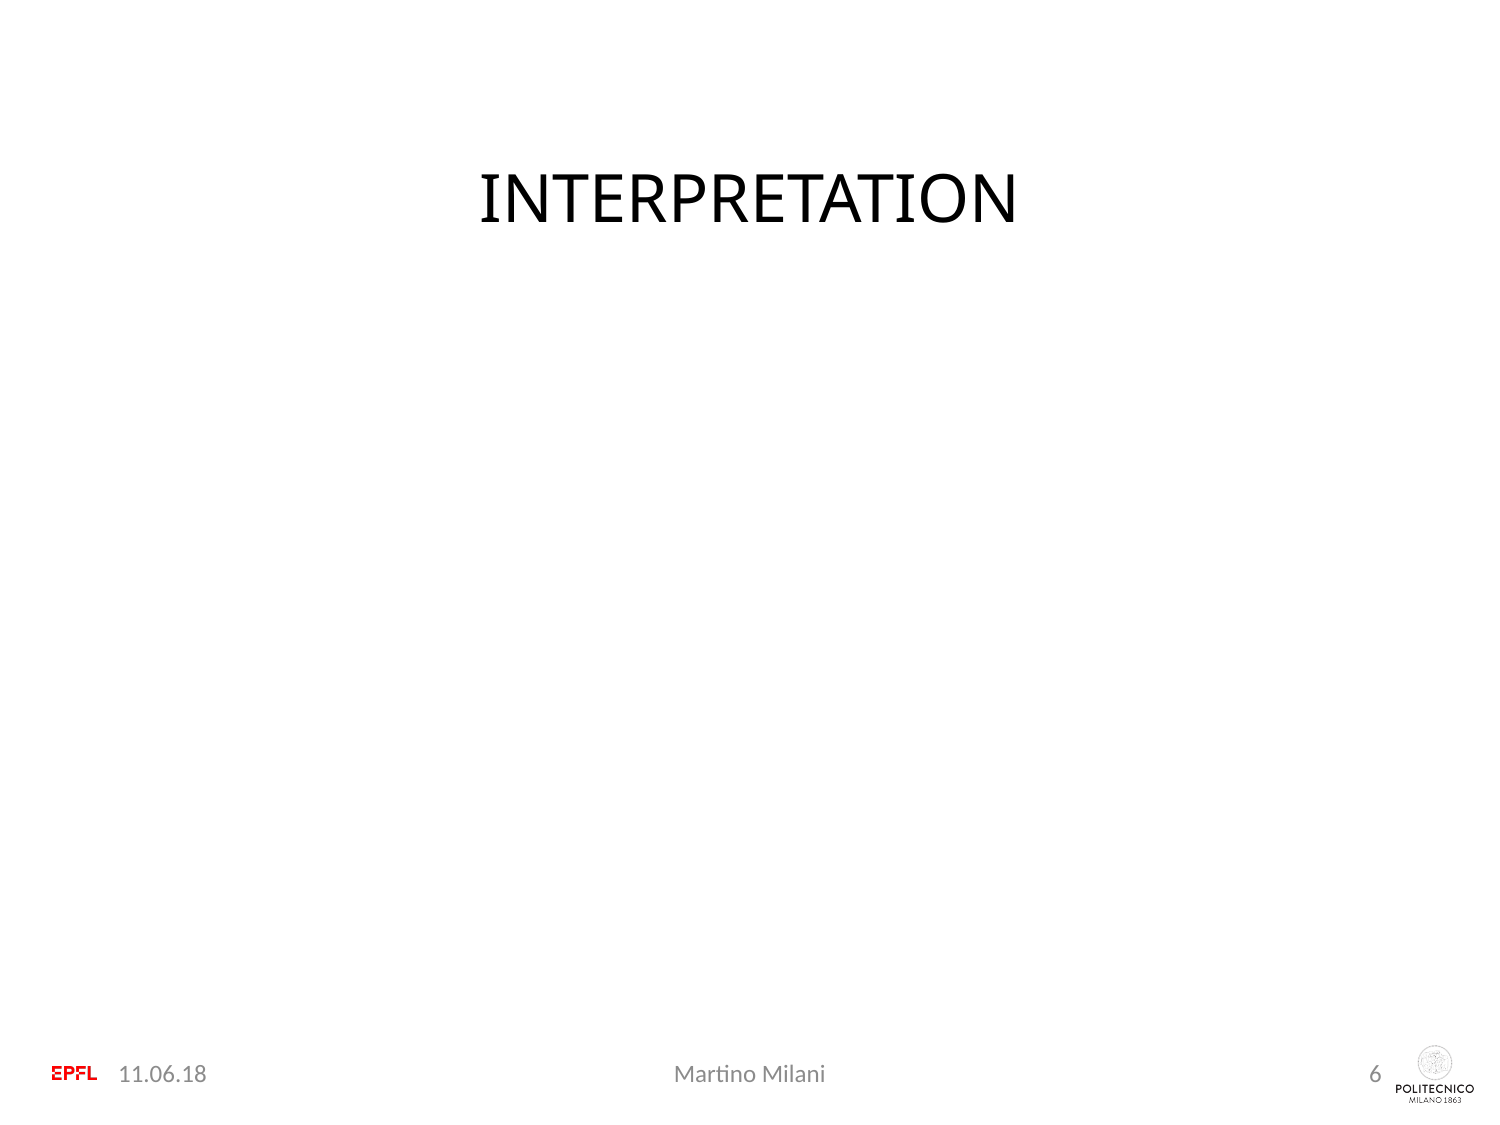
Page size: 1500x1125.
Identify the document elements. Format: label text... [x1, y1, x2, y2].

picture [52, 1066, 97, 1080]
slide_number 6 [1059, 1042, 1397, 1103]
title INTERPRETATION [103, 91, 1397, 310]
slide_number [103, 1042, 441, 1103]
footer Martino Milani [496, 1042, 1004, 1103]
picture [1396, 1045, 1474, 1103]
